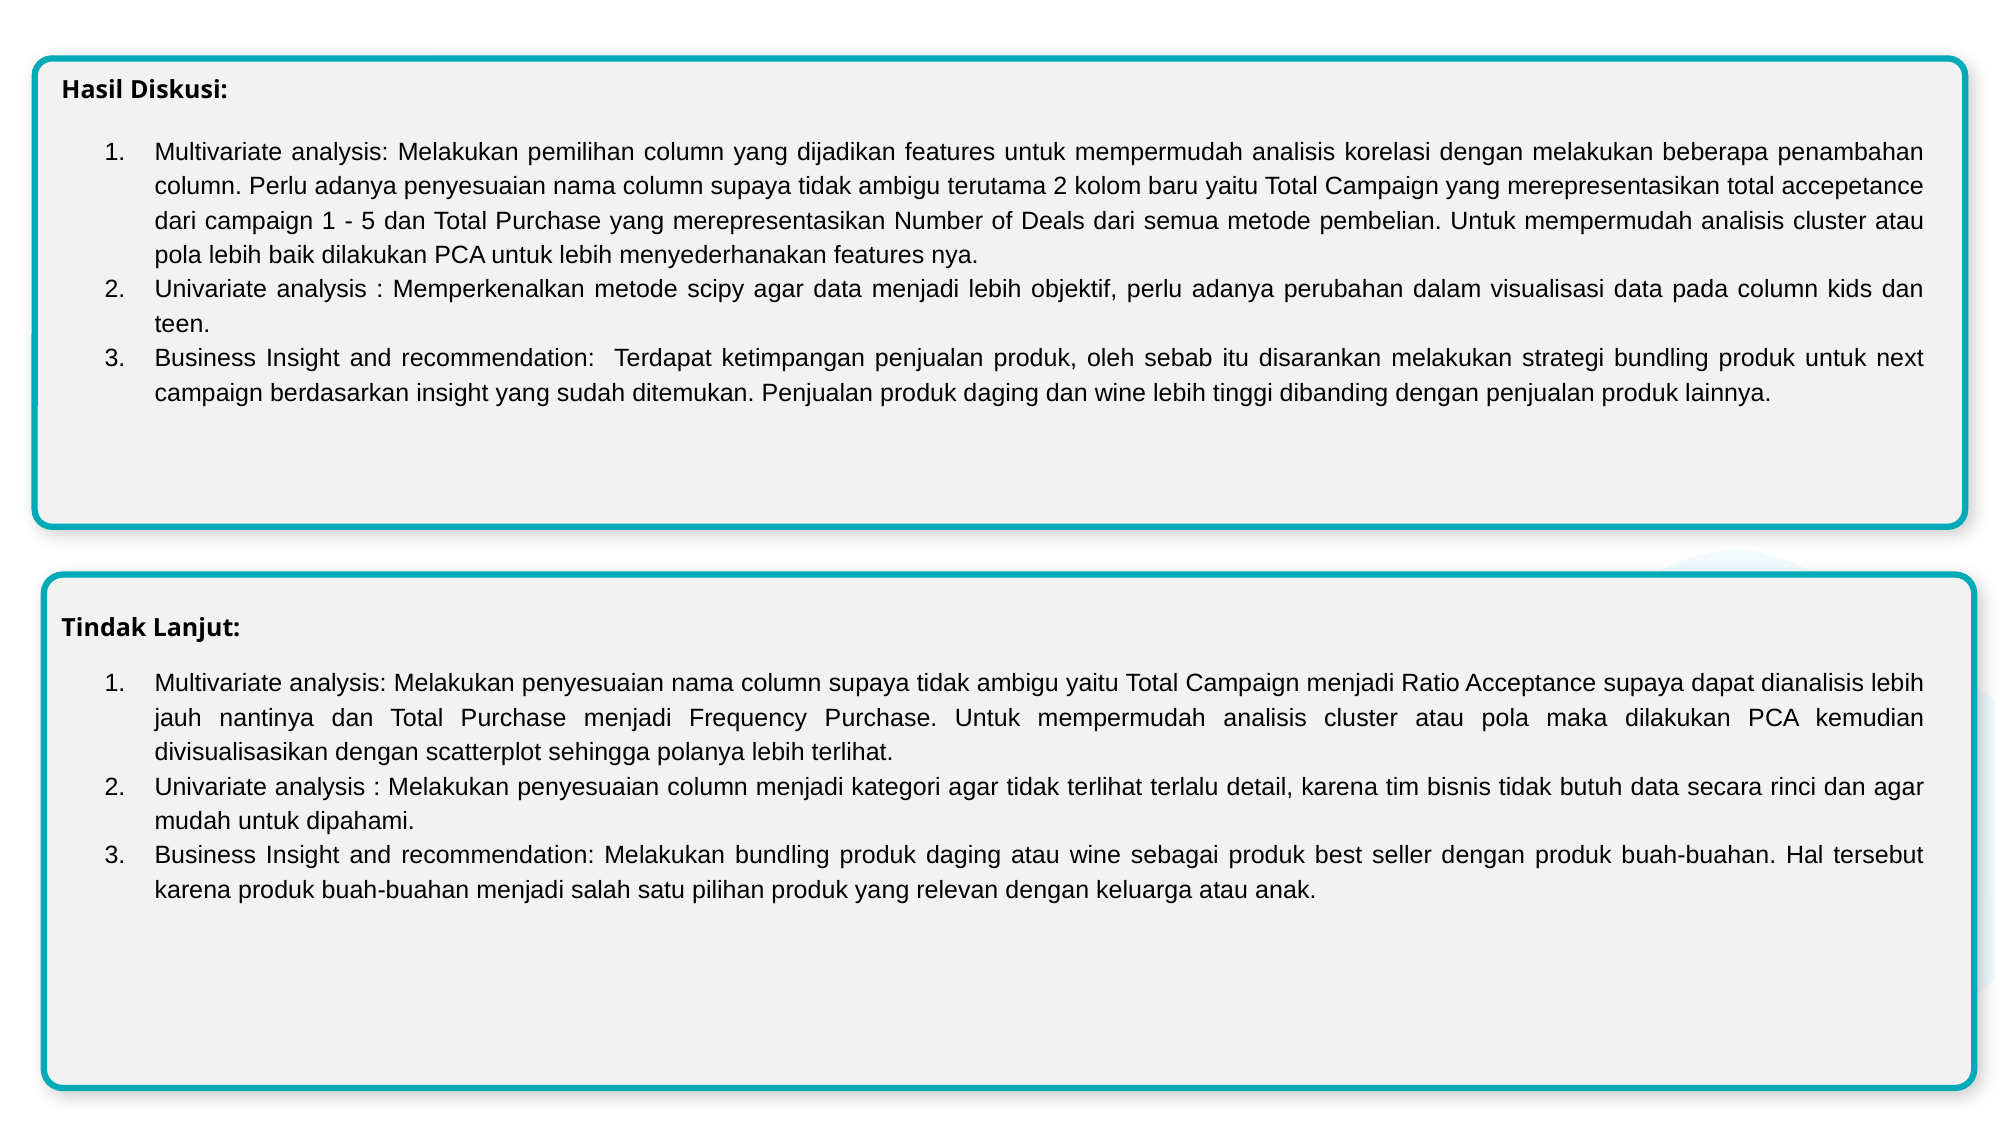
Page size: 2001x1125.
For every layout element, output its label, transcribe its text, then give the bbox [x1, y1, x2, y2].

text_box Multivariate analysis: Melakukan penyesuaian nama column supaya tidak ambigu yaitu Total Campaign menjadi Ratio Acceptance supaya dapat dianalisis lebih jauh nantinya dan Total Purchase menjadi Frequency Purchase. Untuk mempermudah analisis cluster atau pola maka dilakukan PCA kemudian divisualisasikan dengan scatterplot sehingga polanya lebih terlihat. Univariate analysis : Melakukan penyesuaian column menjadi kategori agar tidak terlihat terlalu detail, karena tim bisnis tidak butuh data secara rinci dan agar mudah untuk dipahami. Business Insight and recommendation: Melakukan bundling produk daging atau wine sebagai produk best seller dengan produk buah-buahan. Hal tersebut karena produk buah-buahan menjadi salah satu pilihan produk yang relevan dengan keluarga atau anak. [64, 647, 1490, 919]
text_box [43, 574, 1490, 1089]
text_box [34, 58, 1966, 527]
picture [1495, 526, 1996, 1089]
text_box Multivariate analysis: Melakukan pemilihan column yang dijadikan features untuk mempermudah analisis korelasi dengan melakukan beberapa penambahan column. Perlu adanya penyesuaian nama column supaya tidak ambigu terutama 2 kolom baru yaitu Total Campaign yang merepresentasikan total accepetance dari campaign 1 - 5 dan Total Purchase yang merepresentasikan Number of Deals dari semua metode pembelian. Untuk mempermudah analisis cluster atau pola lebih baik dilakukan PCA untuk lebih menyederhanakan features nya. Univariate analysis : Memperkenalkan metode scipy agar data menjadi lebih objektif, perlu adanya perubahan dalam visualisasi data pada column kids dan teen. Business Insight and recommendation: Terdapat ketimpangan penjualan produk, oleh sebab itu disarankan melakukan strategi bundling produk untuk next campaign berdasarkan insight yang sudah ditemukan. Penjualan produk daging dan wine lebih tinggi dibanding dengan penjualan produk lainnya. [64, 115, 1944, 422]
text_box Hasil Diskusi: [46, 61, 1972, 408]
text_box Tindak Lanjut: [46, 599, 1490, 1048]
